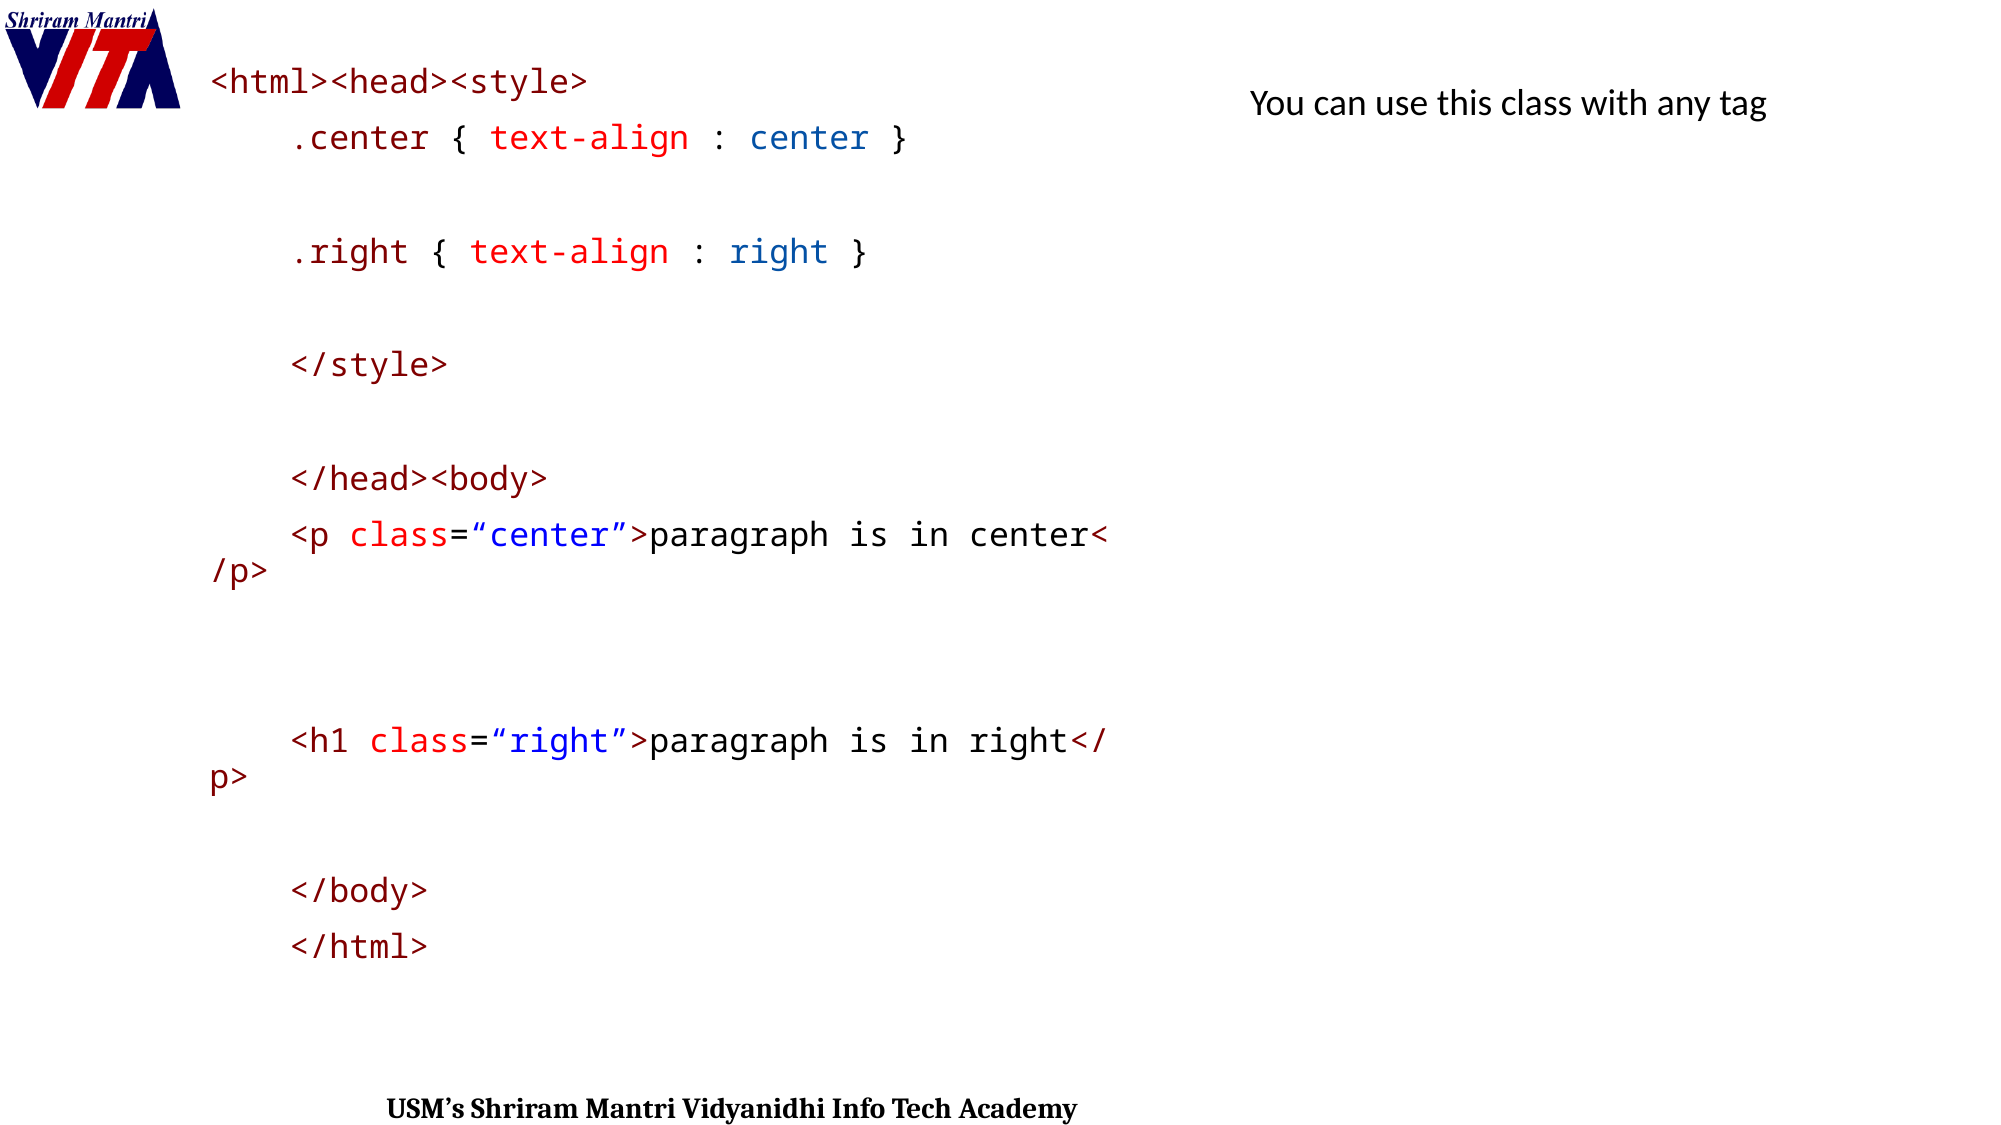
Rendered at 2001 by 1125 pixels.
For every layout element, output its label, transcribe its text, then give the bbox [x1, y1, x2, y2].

list <html><head><style> .center { text-align : center } .right { text-align : right } </style> </head><body> <p class=“center”>paragraph is in center</p> <h1 class=“right”>paragraph is in right</p> </body> </html> [194, 21, 1136, 989]
picture [0, 0, 198, 129]
text_box You can use this class with any tag [1235, 70, 1942, 131]
